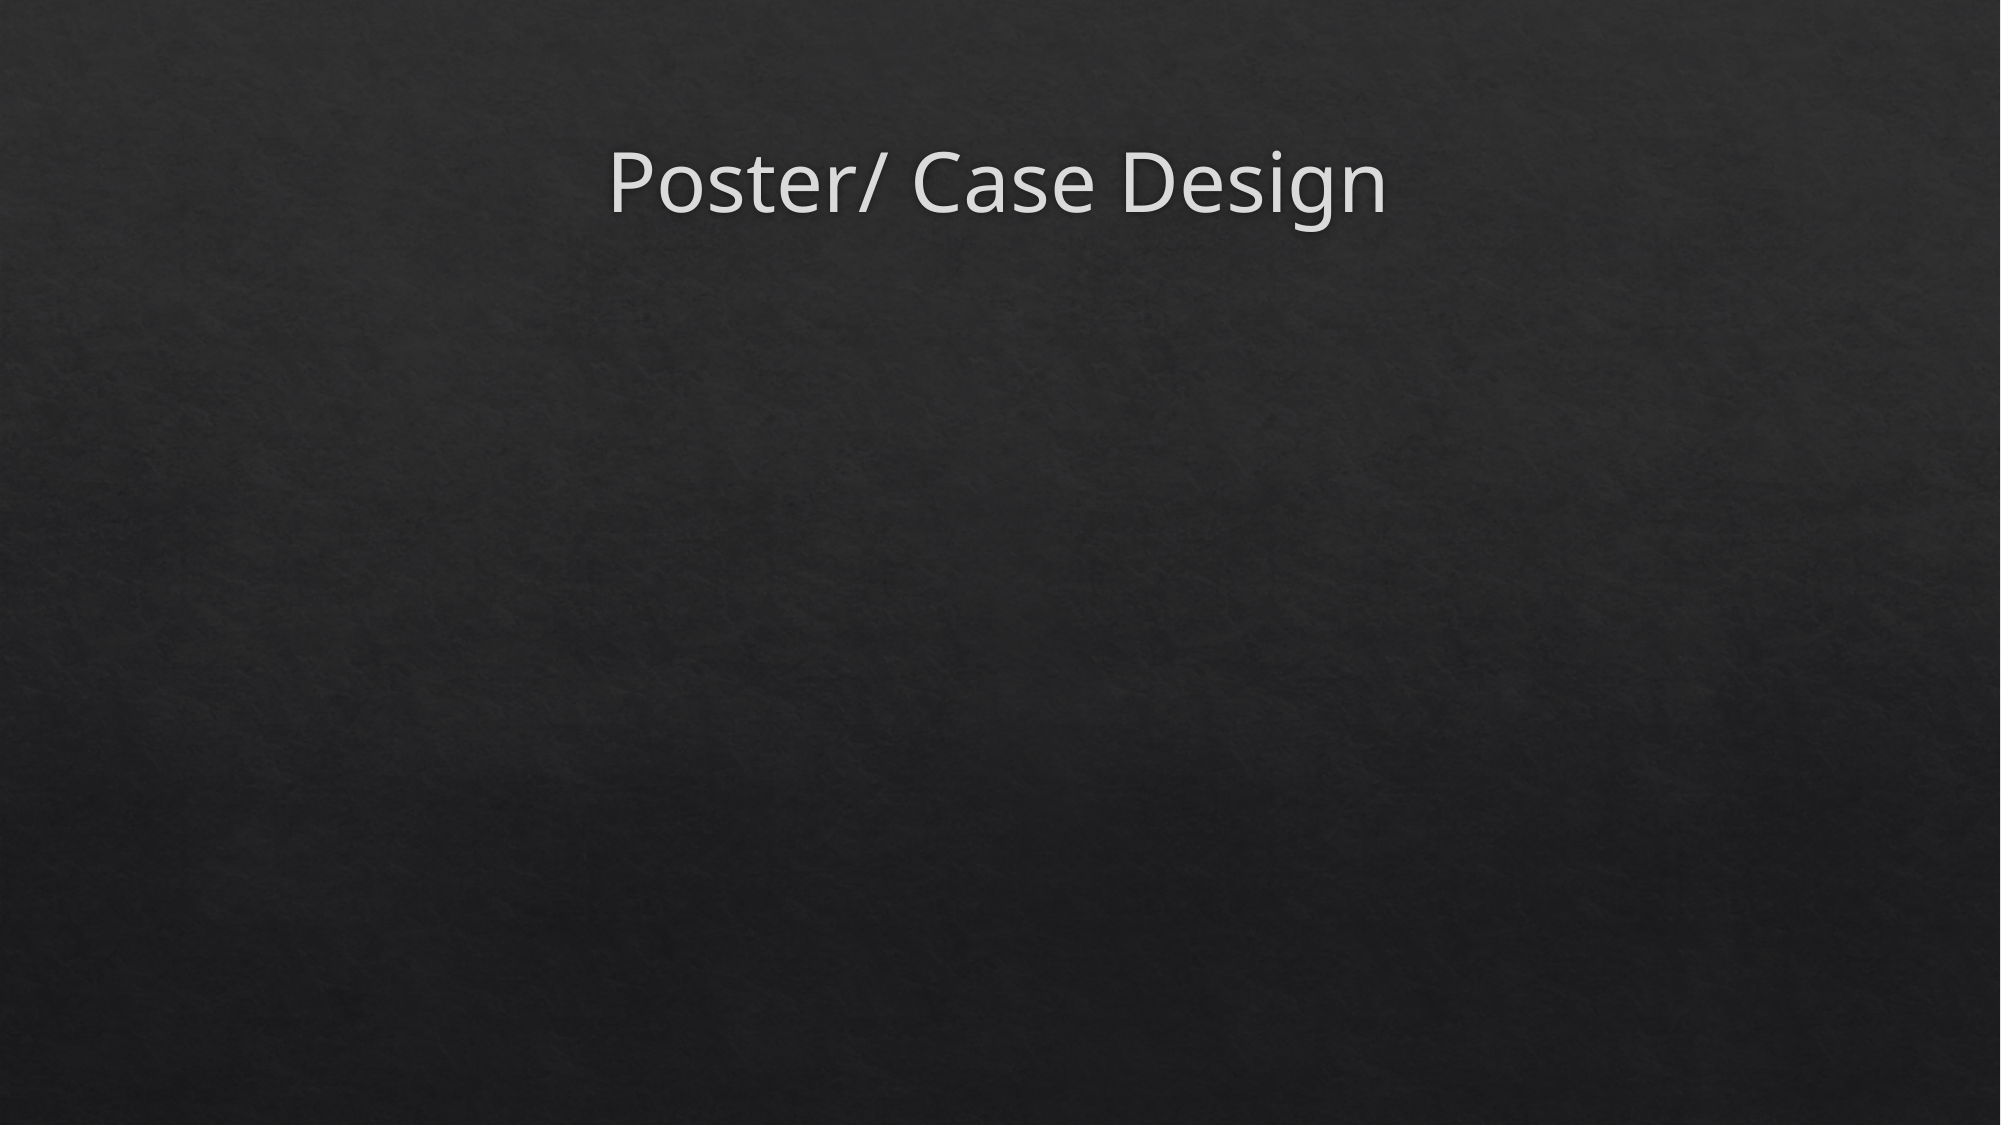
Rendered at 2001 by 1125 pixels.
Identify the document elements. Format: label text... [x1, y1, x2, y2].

title Poster/ Case Design [149, 99, 1849, 260]
